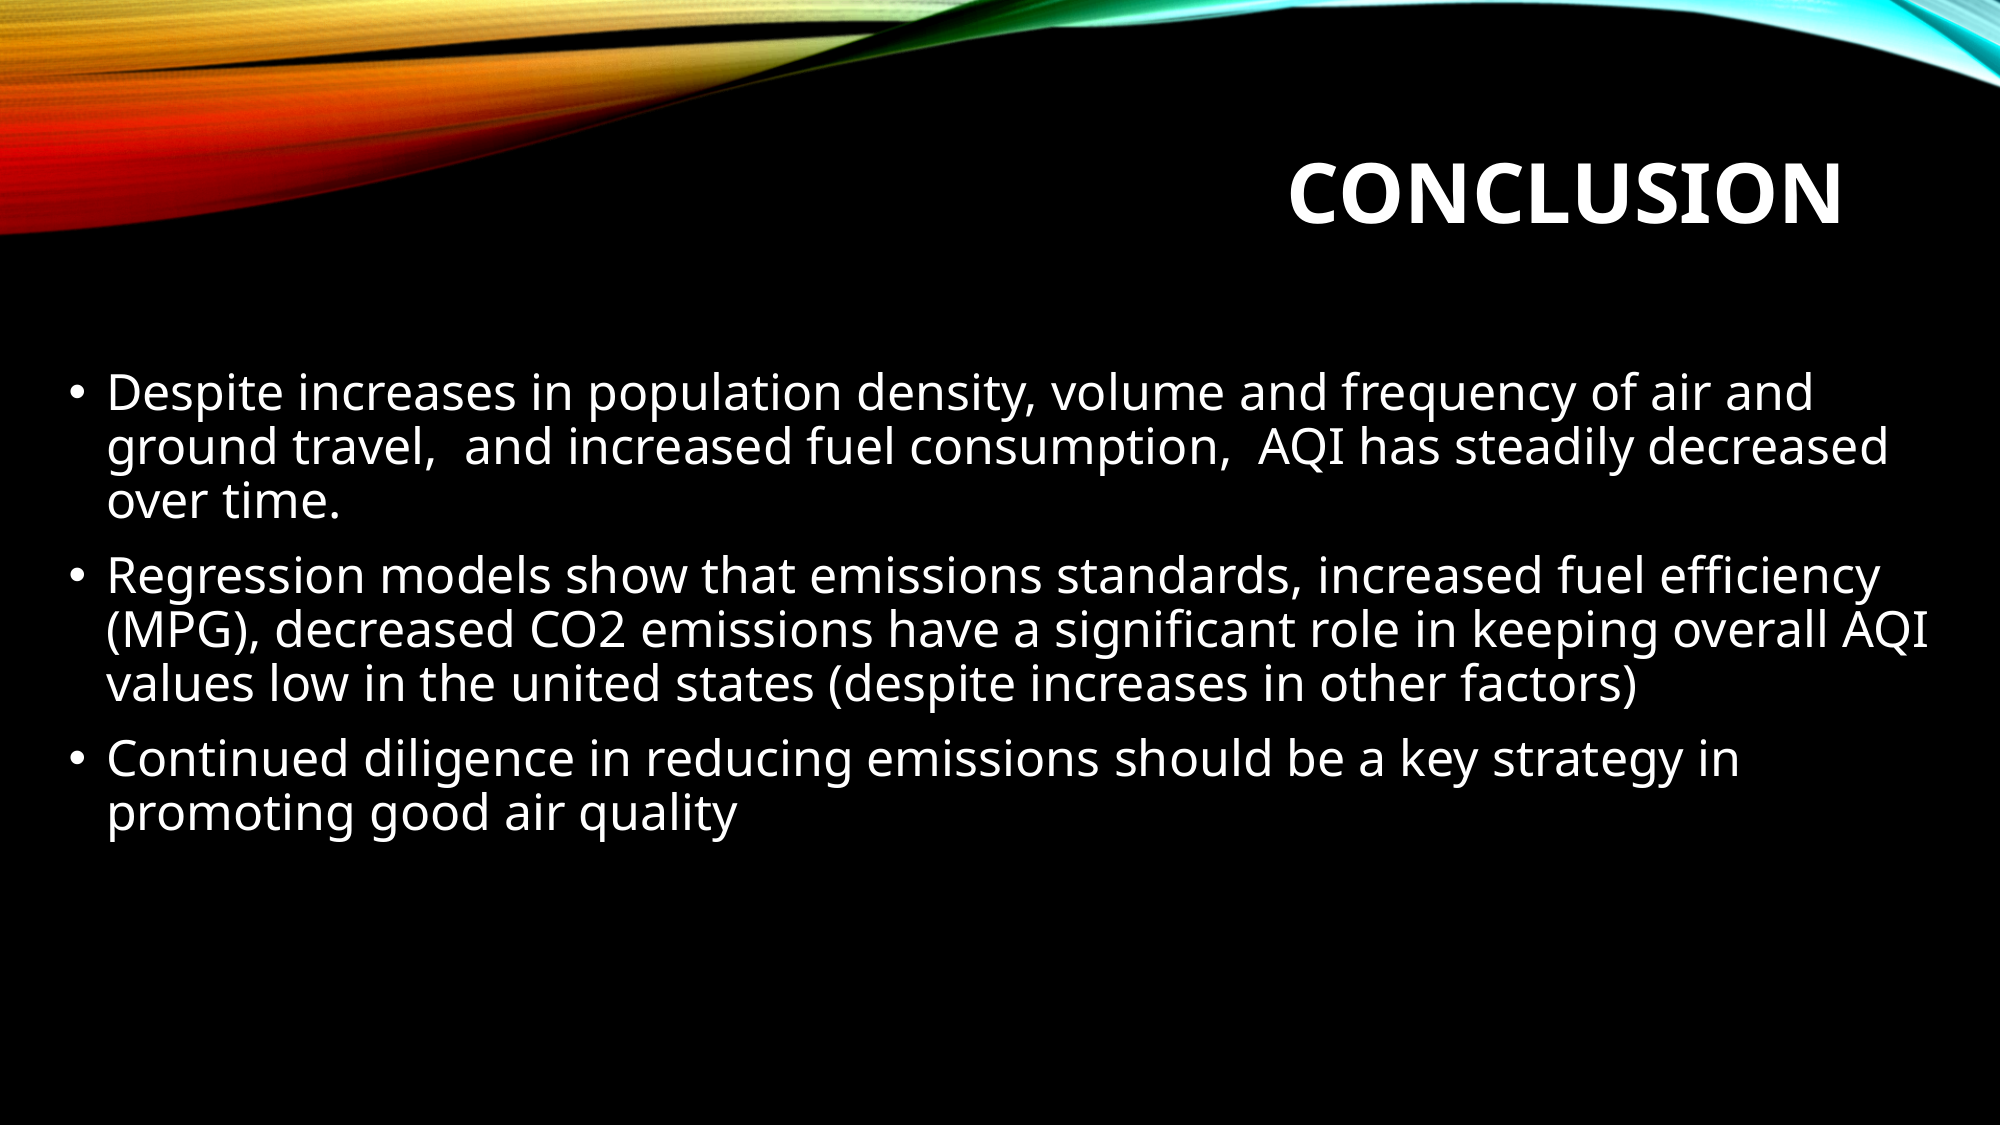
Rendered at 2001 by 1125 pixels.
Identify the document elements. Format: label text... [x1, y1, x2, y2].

title Conclusion [449, 91, 1862, 304]
picture [0, 0, 2000, 237]
list Despite increases in population density, volume and frequency of air and ground travel, and increased fuel consumption, AQI has steadily decreased over time. Regression models show that emissions standards, increased fuel efficiency (MPG), decreased CO2 emissions have a significant role in keeping overall AQI values low in the united states (despite increases in other factors) Continued diligence in reducing emissions should be a key strategy in promoting good air quality [53, 360, 1954, 1021]
